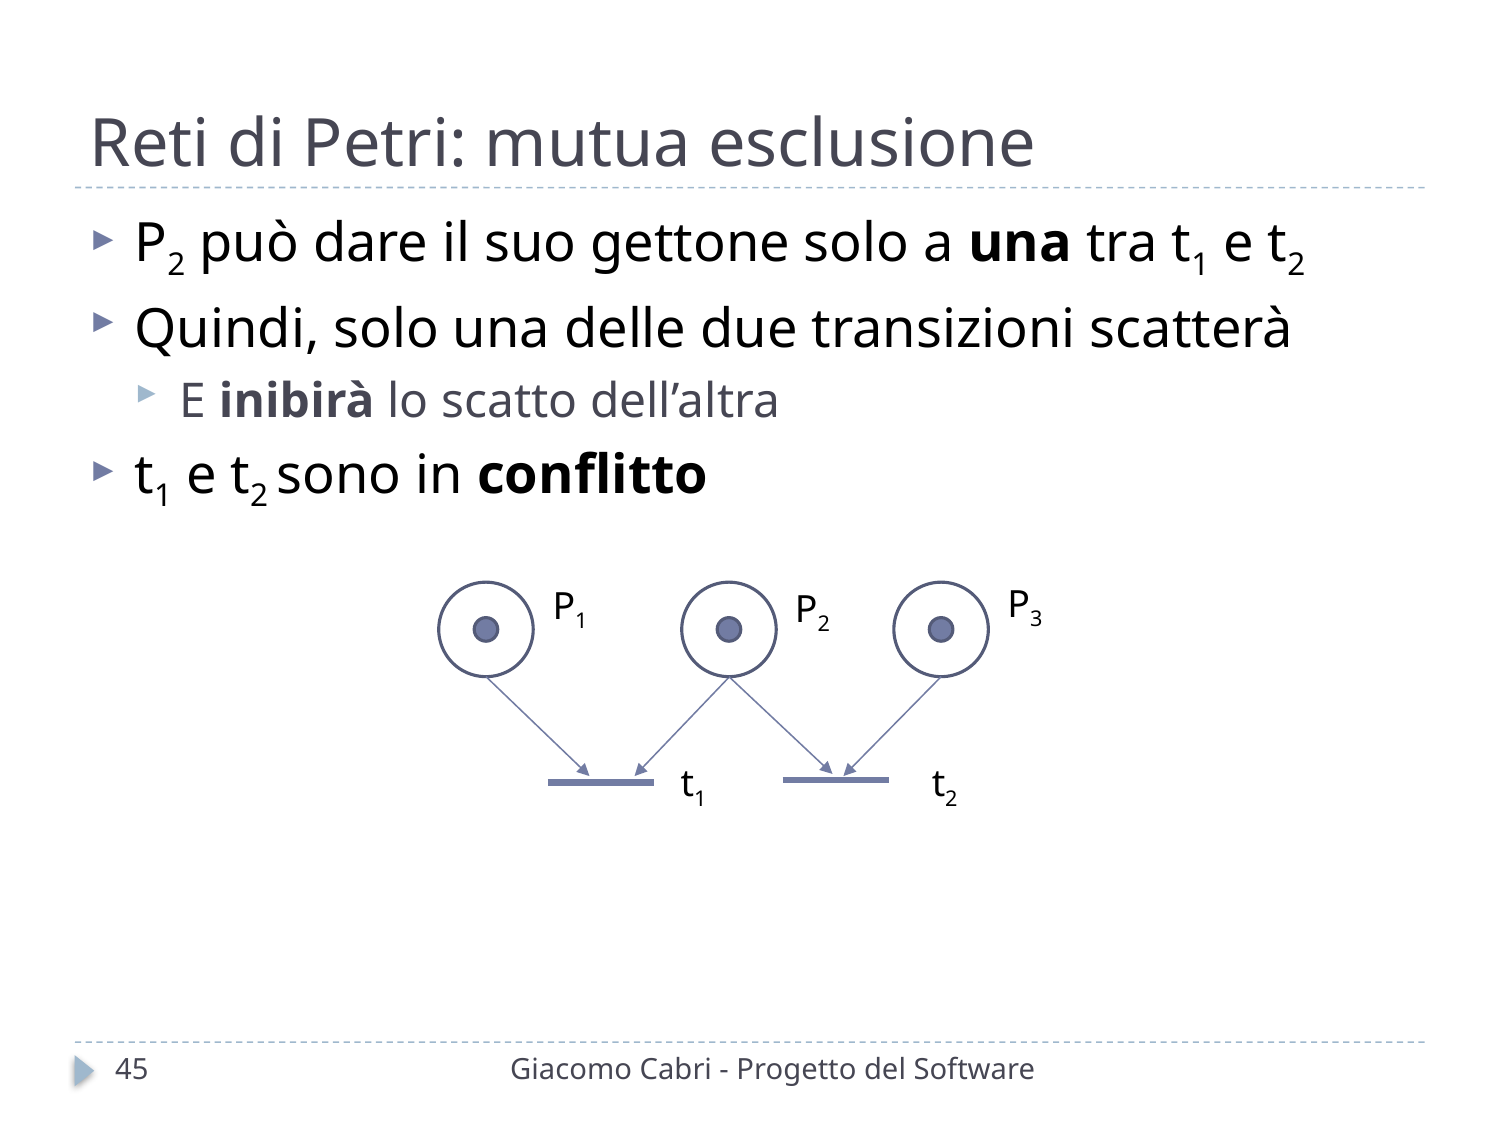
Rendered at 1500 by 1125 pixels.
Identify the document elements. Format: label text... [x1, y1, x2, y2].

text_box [728, 676, 833, 775]
text_box P2 [780, 577, 845, 644]
text_box [715, 616, 743, 643]
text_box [843, 676, 942, 777]
text_box [927, 616, 955, 643]
text_box P1 [537, 574, 603, 641]
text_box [634, 675, 731, 777]
text_box P3 [992, 572, 1058, 639]
text_box t1 [665, 789, 722, 818]
text_box [472, 616, 500, 643]
text_box [892, 580, 990, 679]
text_box t2 [917, 752, 973, 818]
footer Giacomo Cabri - Progetto del Software [475, 1042, 1051, 1103]
text_box [437, 580, 535, 679]
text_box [485, 676, 590, 777]
list P2 può dare il suo gettone solo a una tra t1 e t2 Quindi, solo una delle due transizioni scatterà E inibirà lo scatto dell’altra t1 e t2 sono in conflitto [75, 200, 1425, 1010]
title Reti di Petri: mutua esclusione [75, 24, 1425, 188]
slide_number 45 [100, 1042, 426, 1103]
text_box [680, 580, 778, 676]
